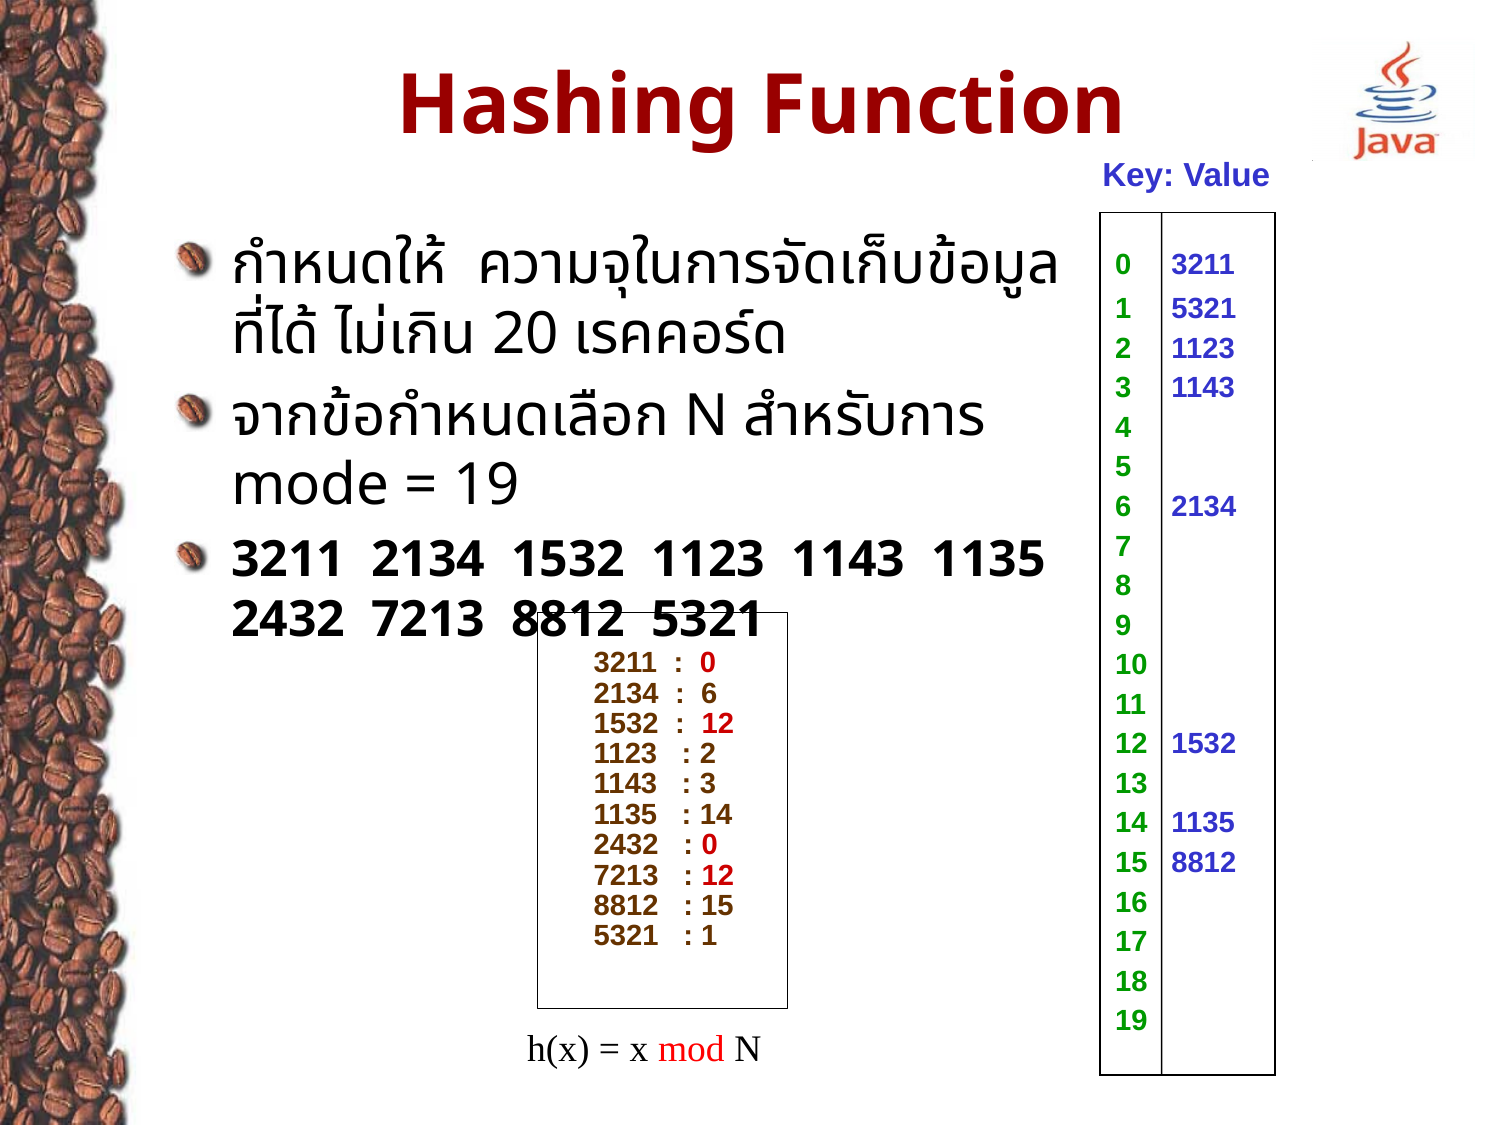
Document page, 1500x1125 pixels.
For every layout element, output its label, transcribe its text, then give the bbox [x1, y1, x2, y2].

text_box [1087, 149, 1301, 1076]
text_box h(x) = x mod N [512, 1012, 825, 1077]
picture [1312, 37, 1475, 161]
list 3211 : 0 2134 : 6 1532 : 12 1123 : 2 1143 : 3 1135 : 14 2432 : 0 7213 : 12 8812 : 15 5321 : 1 [537, 612, 788, 1009]
picture [174, 239, 216, 281]
picture [0, 0, 141, 1125]
title Hashing Function [260, 24, 1263, 195]
picture [174, 539, 211, 575]
list กำหนดให้ ความจุในการจัดเก็บข้อมูลที่ได้ ไม่เกิน 20 เรคคอร์ด จากข้อกำหนดเลือก N สำหรับการ mode = 19 3211 2134 1532 1123 1143 1135 2432 7213 8812 5321 [174, 224, 1076, 551]
picture [174, 391, 216, 432]
